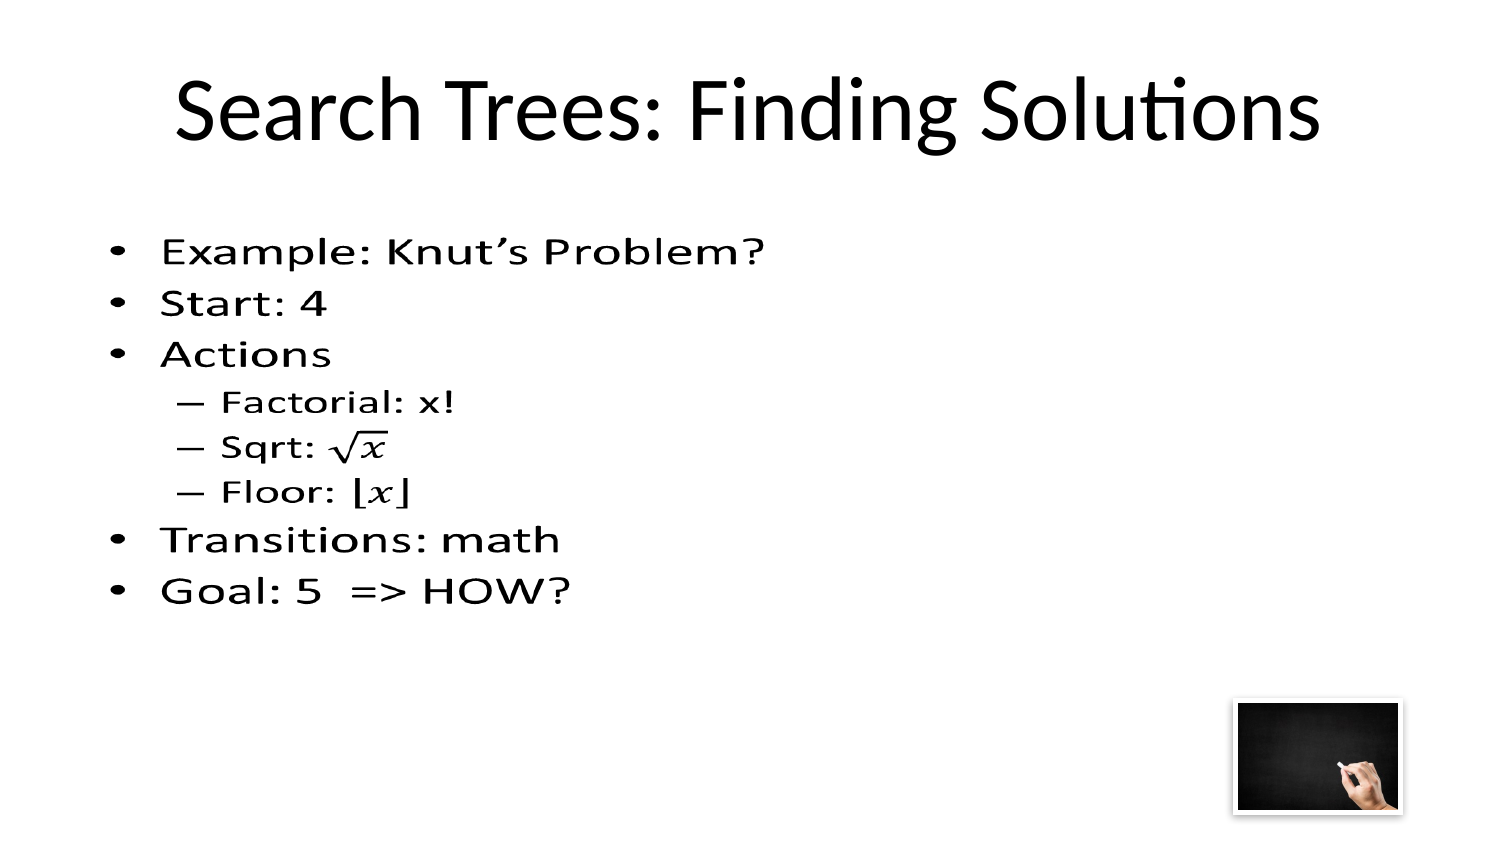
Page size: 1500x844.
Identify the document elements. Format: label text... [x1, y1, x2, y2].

list [75, 215, 1335, 792]
title Search Trees: Finding Solutions [75, 33, 1425, 175]
picture [1237, 702, 1399, 811]
